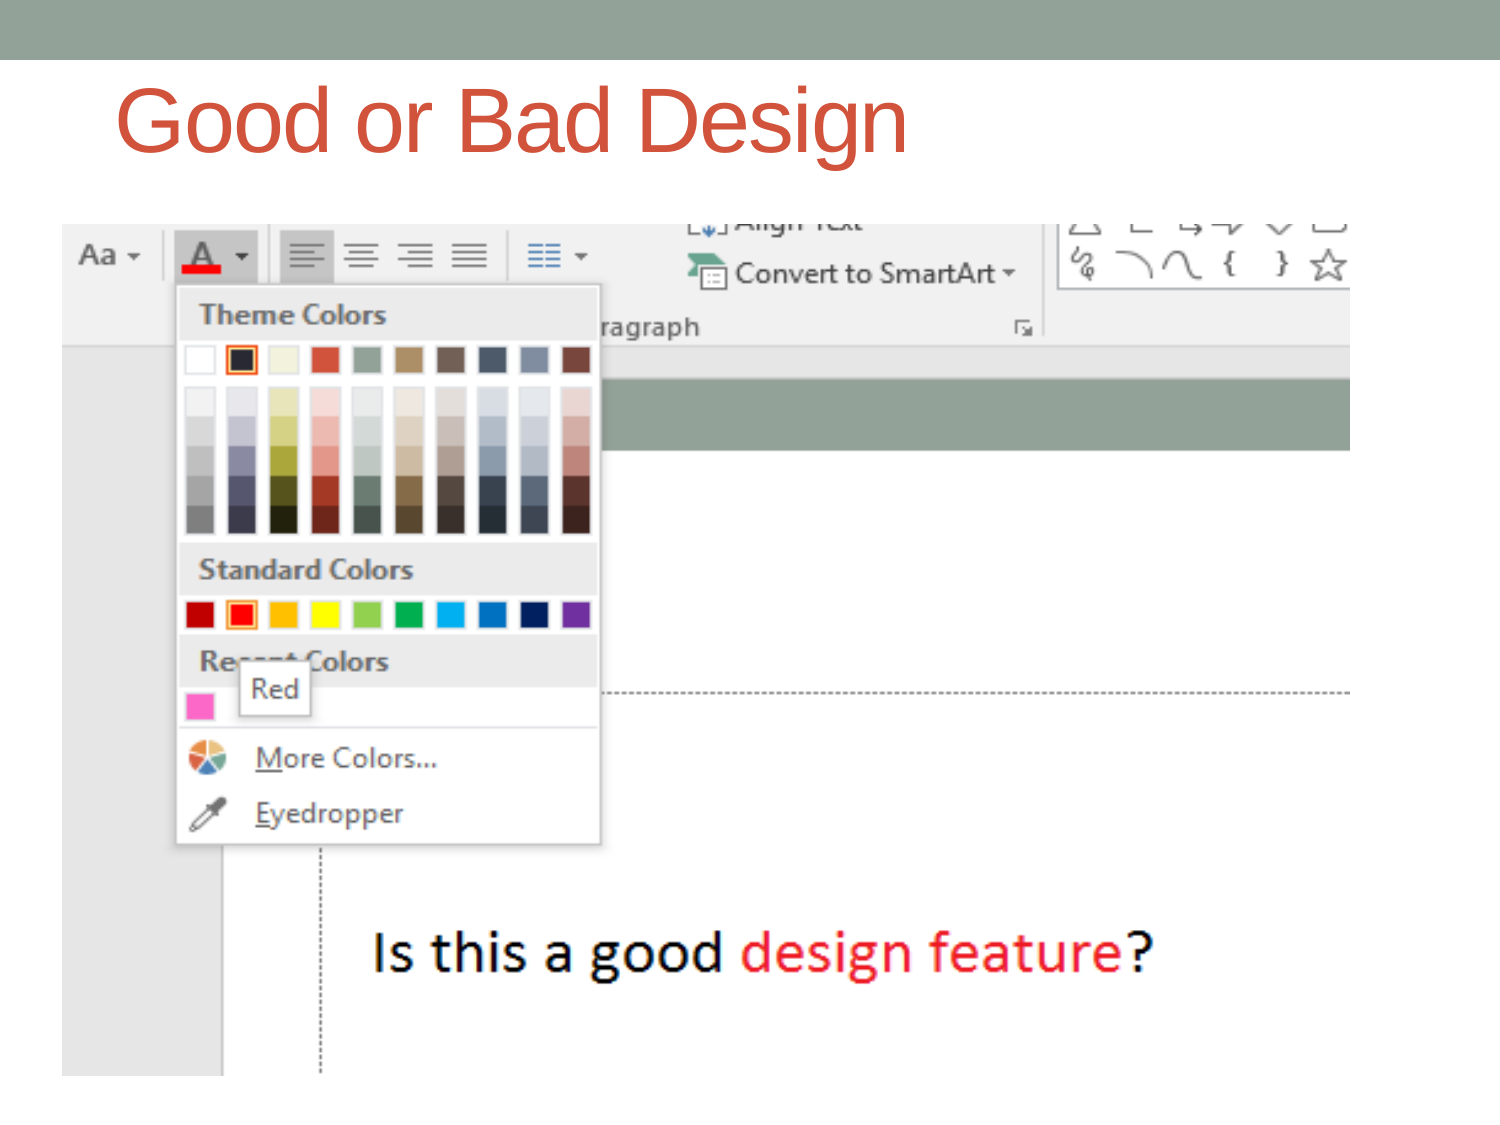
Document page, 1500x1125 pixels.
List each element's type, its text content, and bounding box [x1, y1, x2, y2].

title Good or Bad Design [99, 44, 1425, 188]
picture [62, 224, 1351, 1076]
